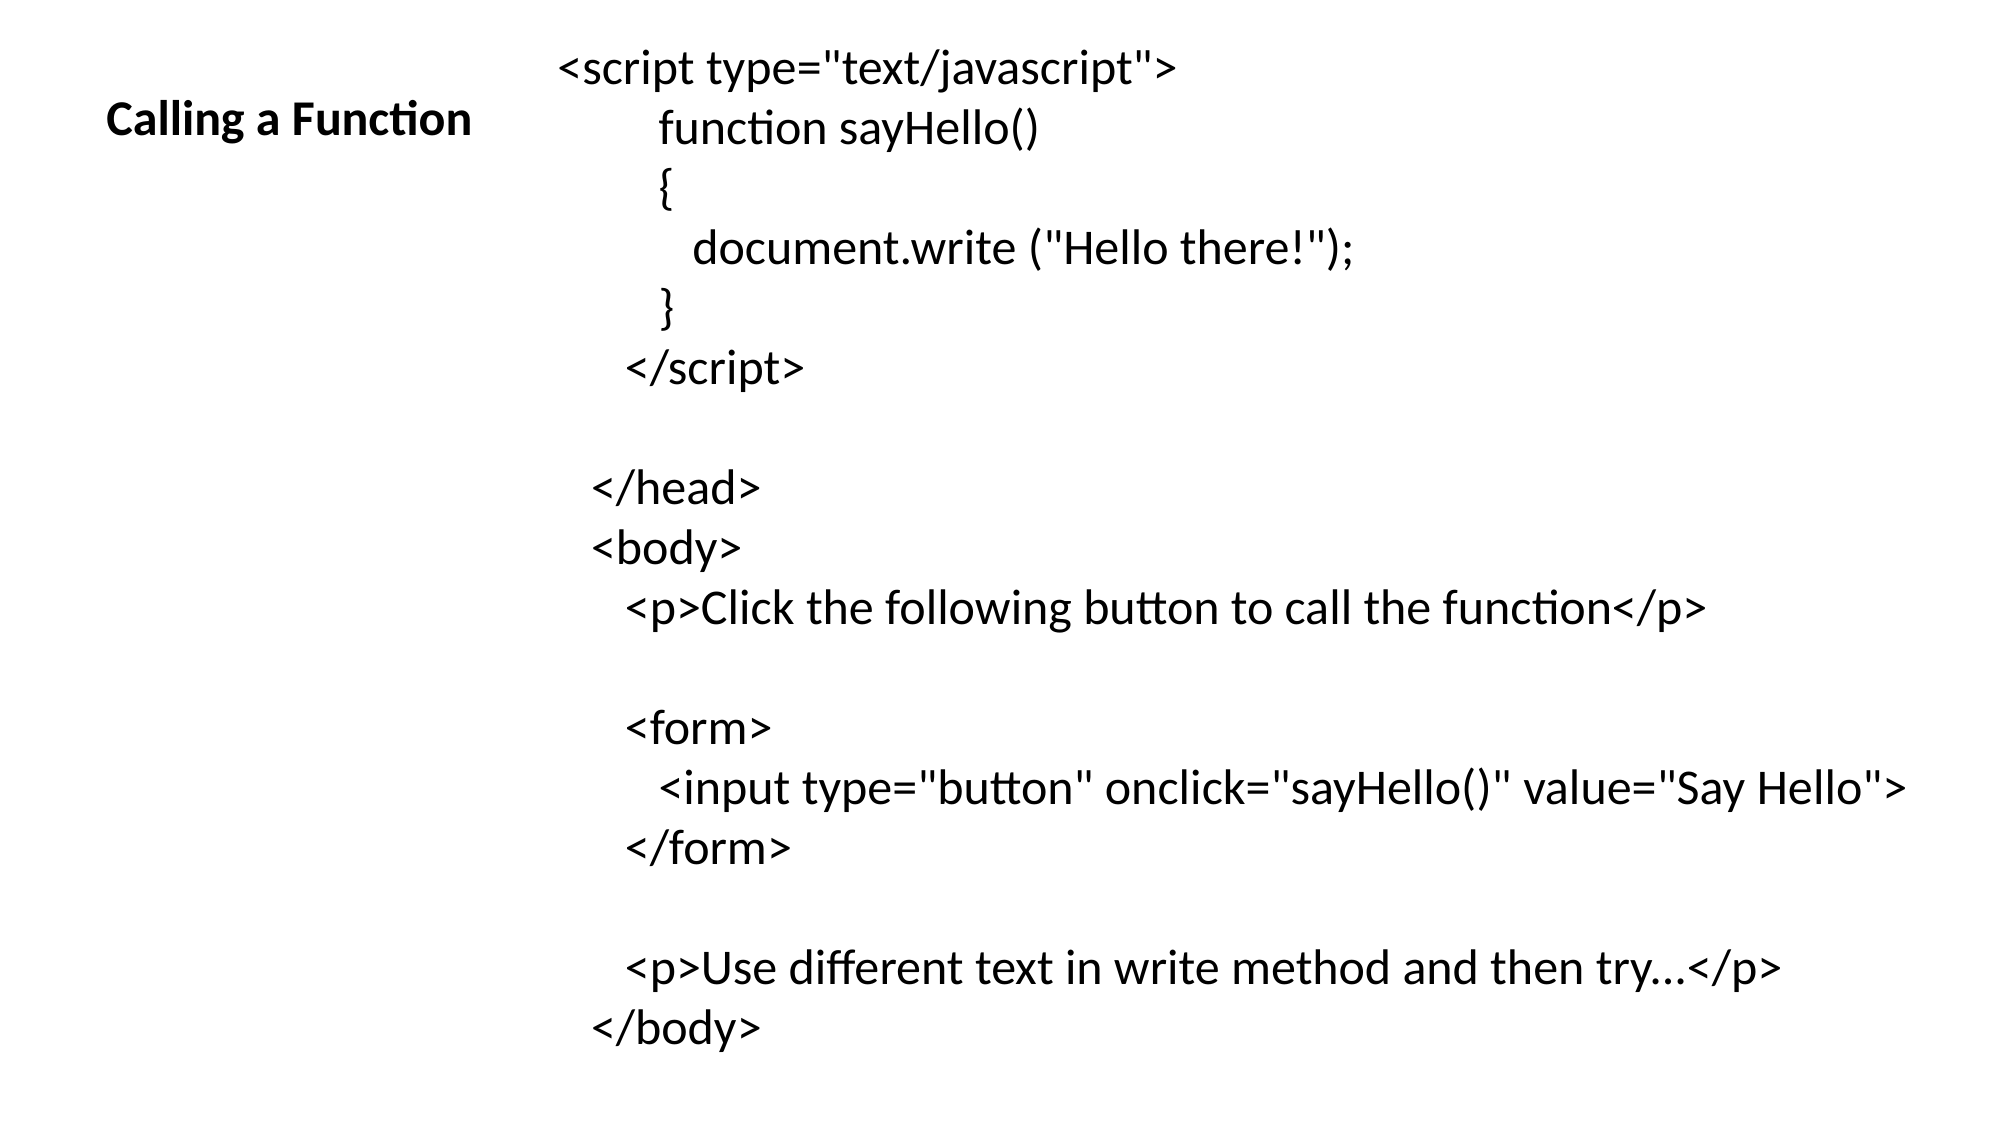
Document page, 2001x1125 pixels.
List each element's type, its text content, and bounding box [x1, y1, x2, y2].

text_box <script type="text/javascript"> function sayHello() { document.write ("Hello there!"); } </script> </head> <body> <p>Click the following button to call the function</p> <form> <input type="button" onclick="sayHello()" value="Say Hello"> </form> <p>Use different text in write method and then try...</p> </body> [542, 26, 1962, 1062]
text_box Calling a Function [91, 77, 488, 153]
